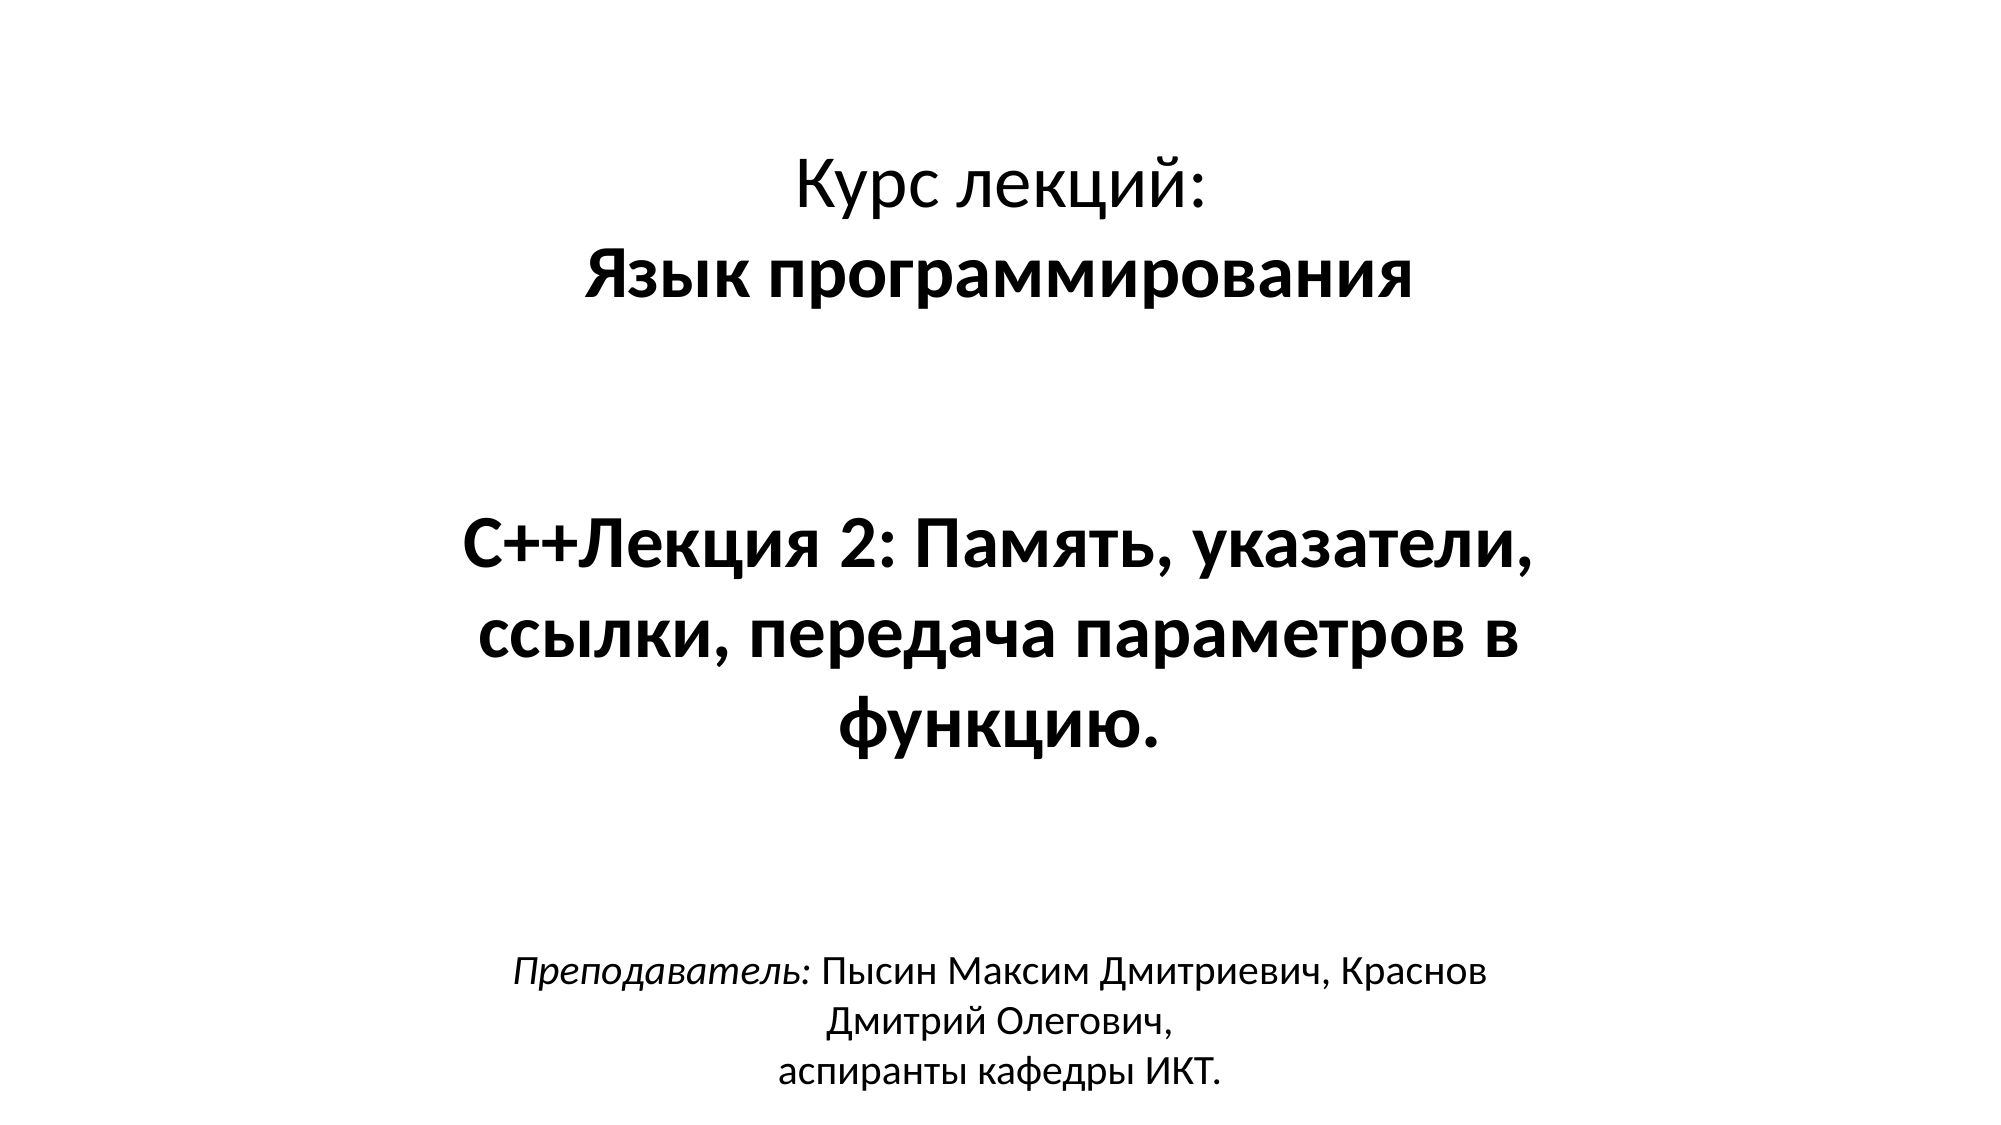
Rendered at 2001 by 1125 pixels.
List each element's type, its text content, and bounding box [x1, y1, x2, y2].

text_box Курс лекций: Язык программирования C++Лекция 2: Память, указатели, ссылки, передача параметров в функцию. Преподаватель: Пысин Максим Дмитриевич, Краснов Дмитрий Олегович, аспиранты кафедры ИКТ. [424, 105, 1576, 1101]
